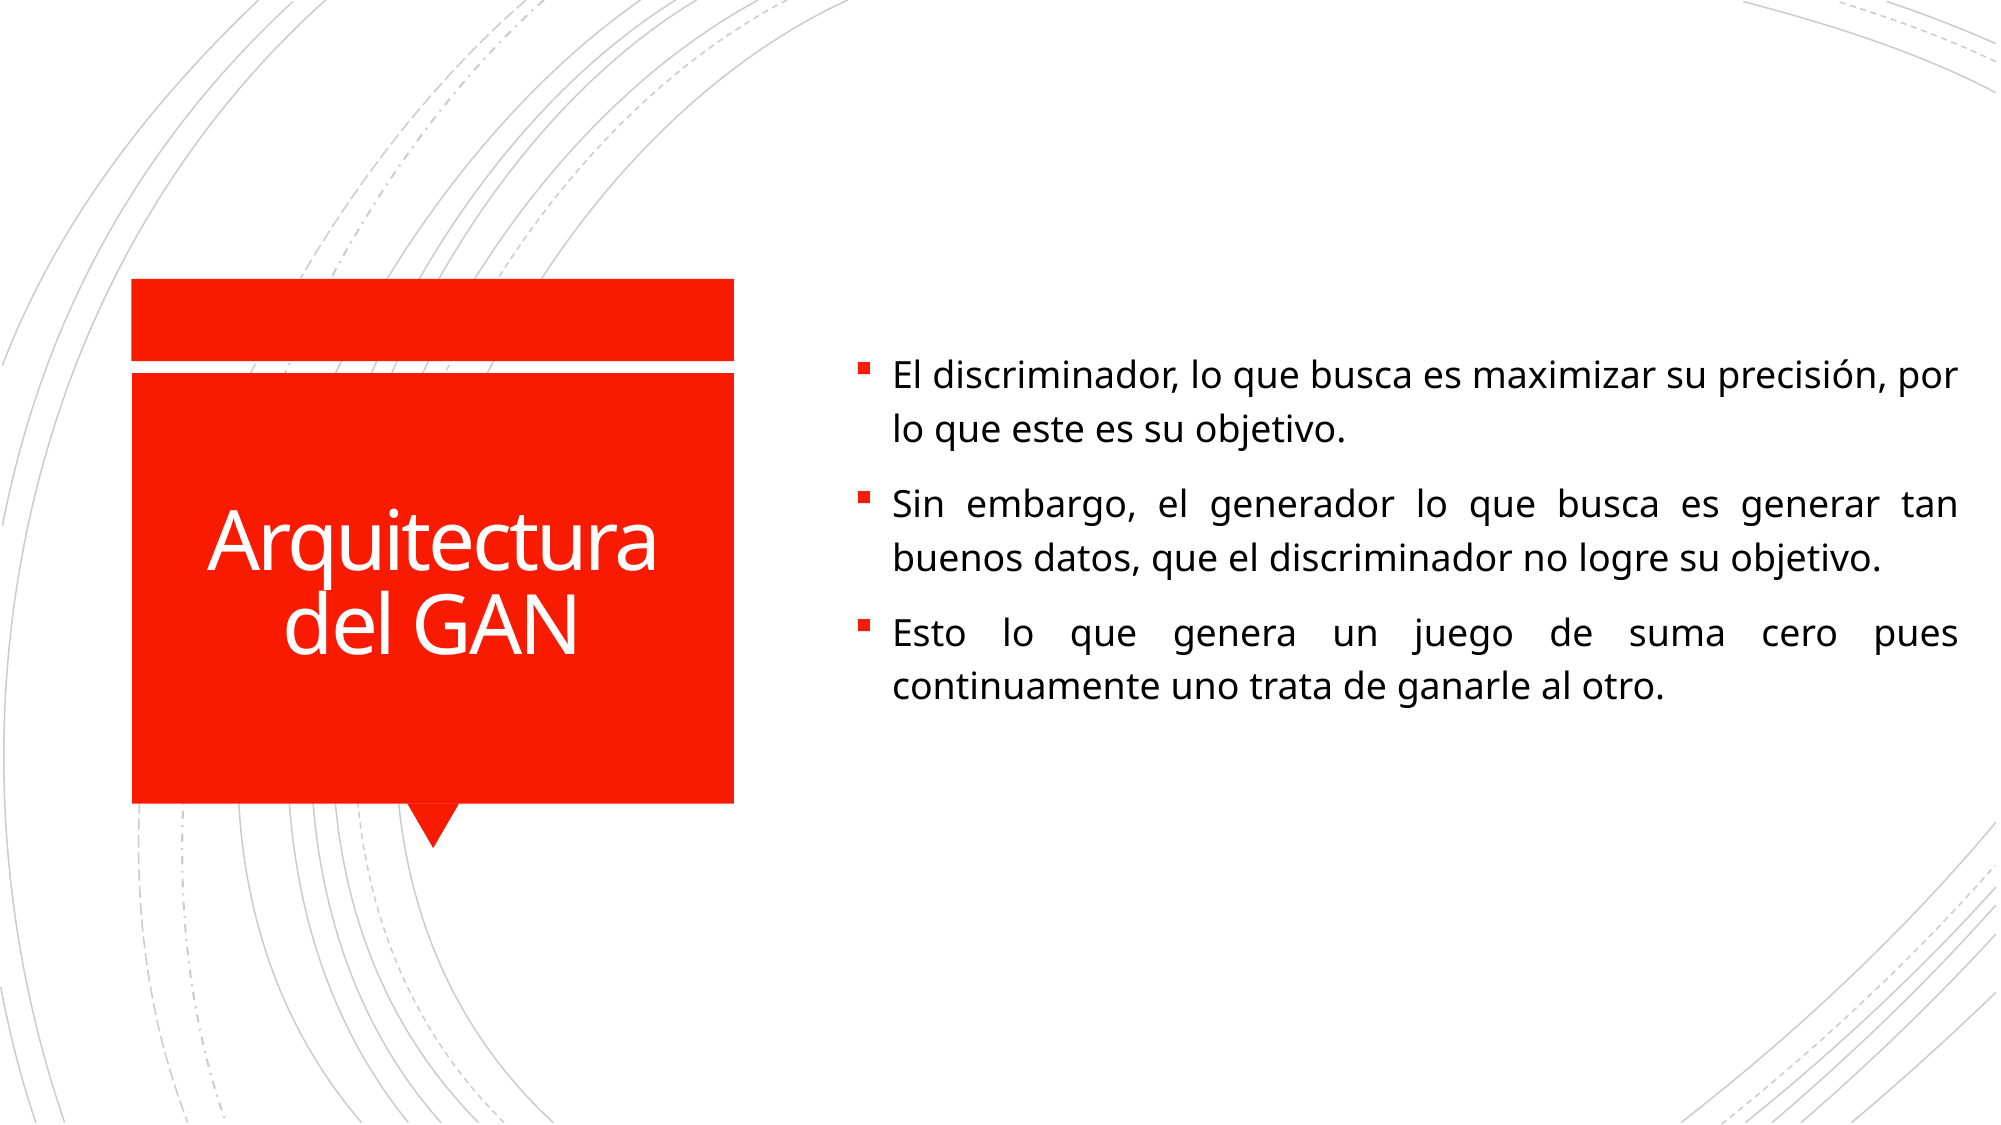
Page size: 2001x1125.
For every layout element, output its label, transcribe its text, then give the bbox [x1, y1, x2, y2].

title Arquitectura del GAN [145, 385, 720, 789]
list El discriminador, lo que busca es maximizar su precisión, por lo que este es su objetivo. Sin embargo, el generador lo que busca es generar tan buenos datos, que el discriminador no logre su objetivo. Esto lo que genera un juego de suma cero pues continuamente uno trata de ganarle al otro. [839, 131, 1975, 993]
